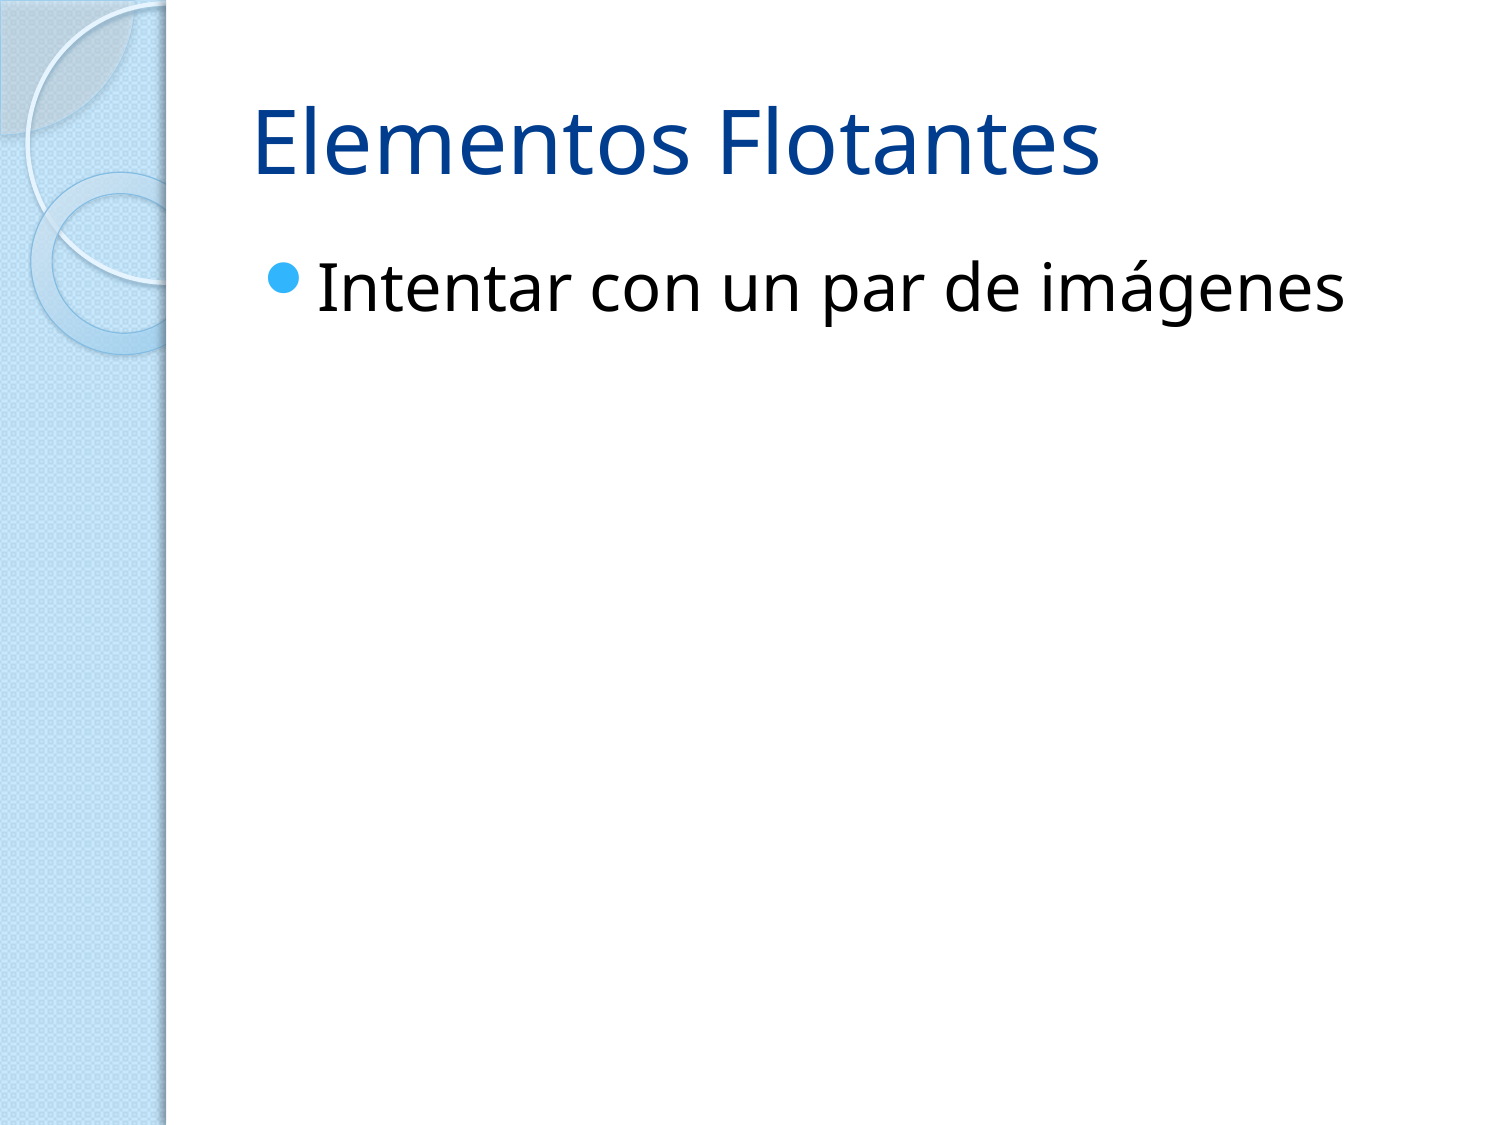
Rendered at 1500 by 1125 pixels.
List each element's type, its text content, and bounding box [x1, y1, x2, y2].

title Elementos Flotantes [235, 45, 1466, 233]
list Intentar con un par de imágenes [235, 237, 1466, 1025]
